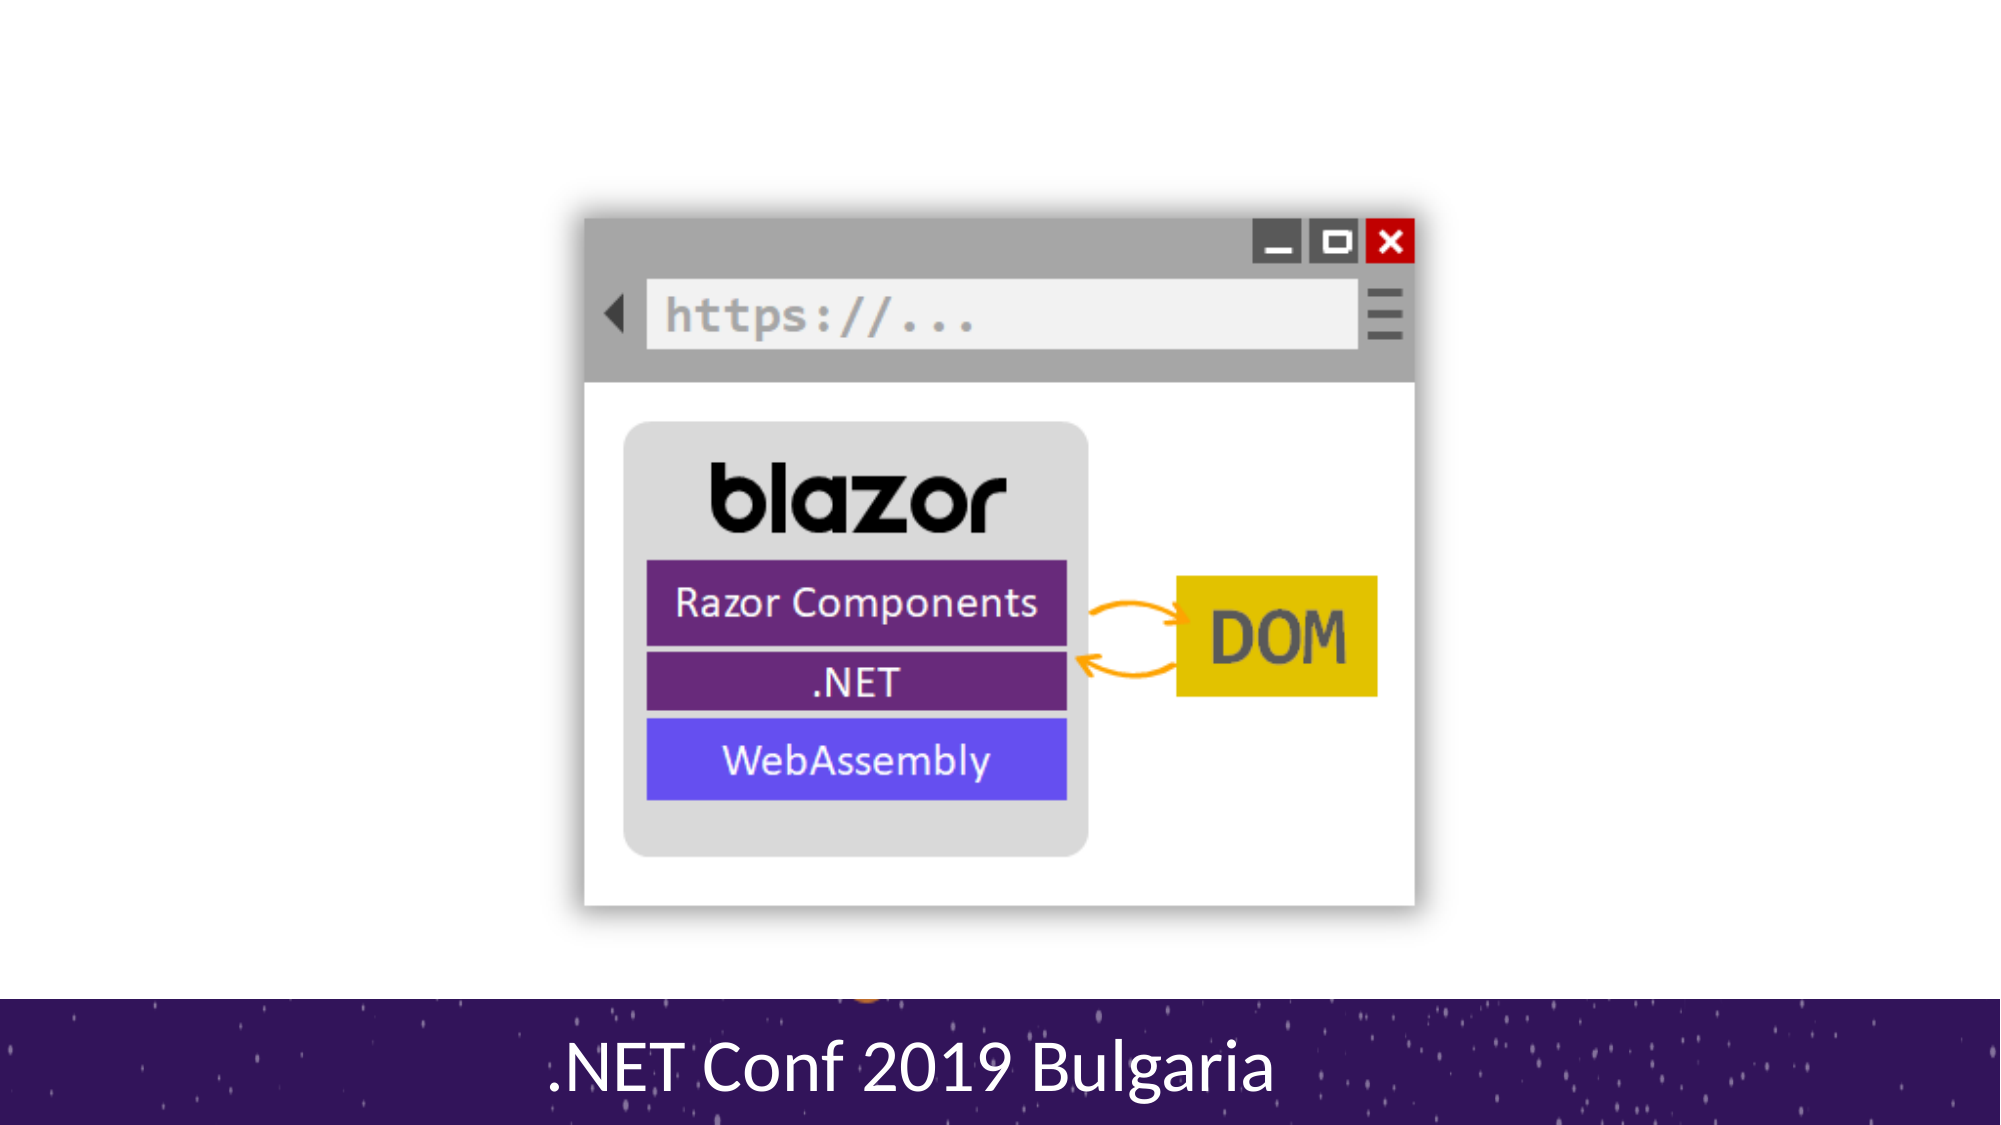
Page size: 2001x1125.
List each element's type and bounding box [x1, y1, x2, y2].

picture [534, 170, 1466, 955]
picture [0, 999, 2000, 1125]
